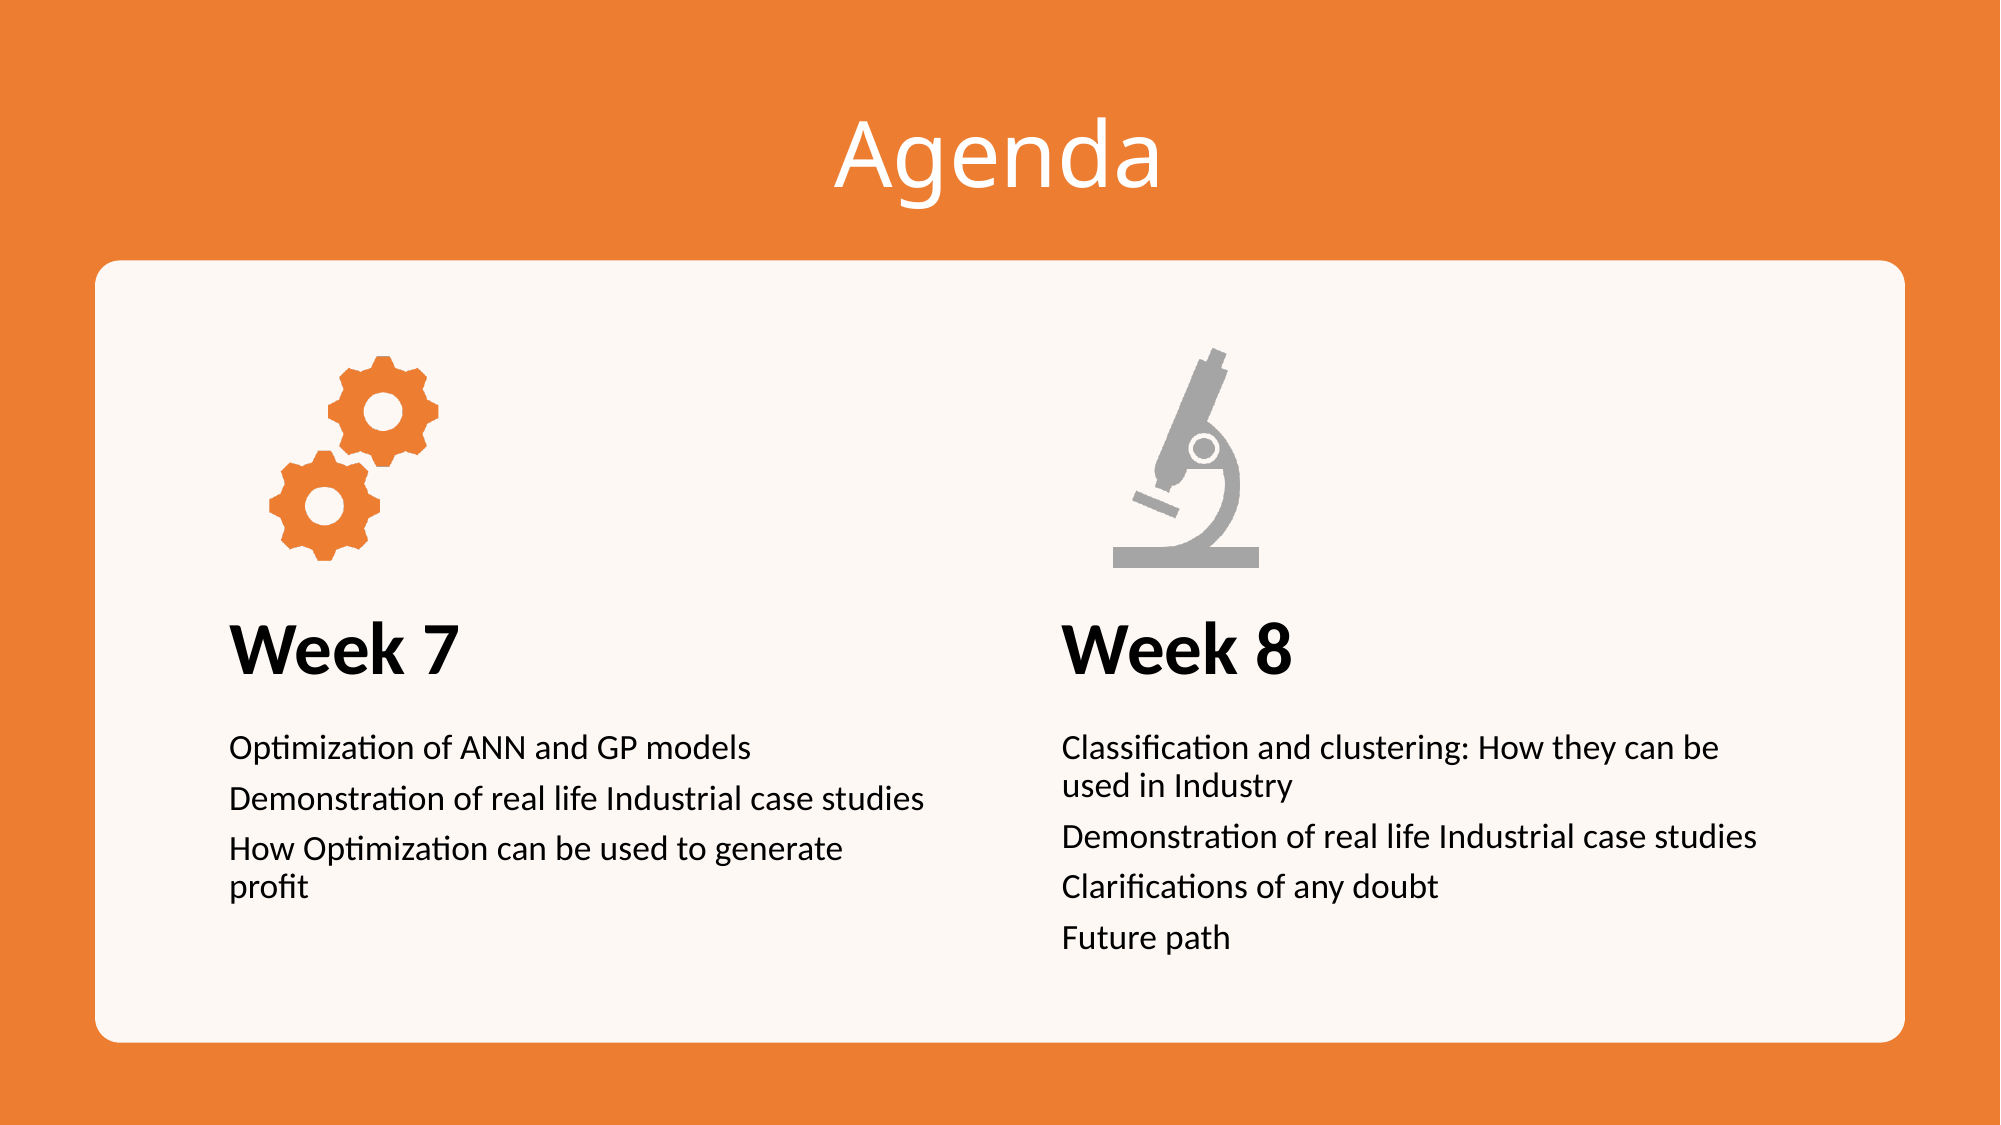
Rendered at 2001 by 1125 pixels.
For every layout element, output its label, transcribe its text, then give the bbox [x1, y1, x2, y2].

title Agenda [137, 75, 1863, 241]
text_box [0, 0, 2000, 1125]
text_box [94, 259, 1906, 1044]
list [137, 295, 1863, 1010]
